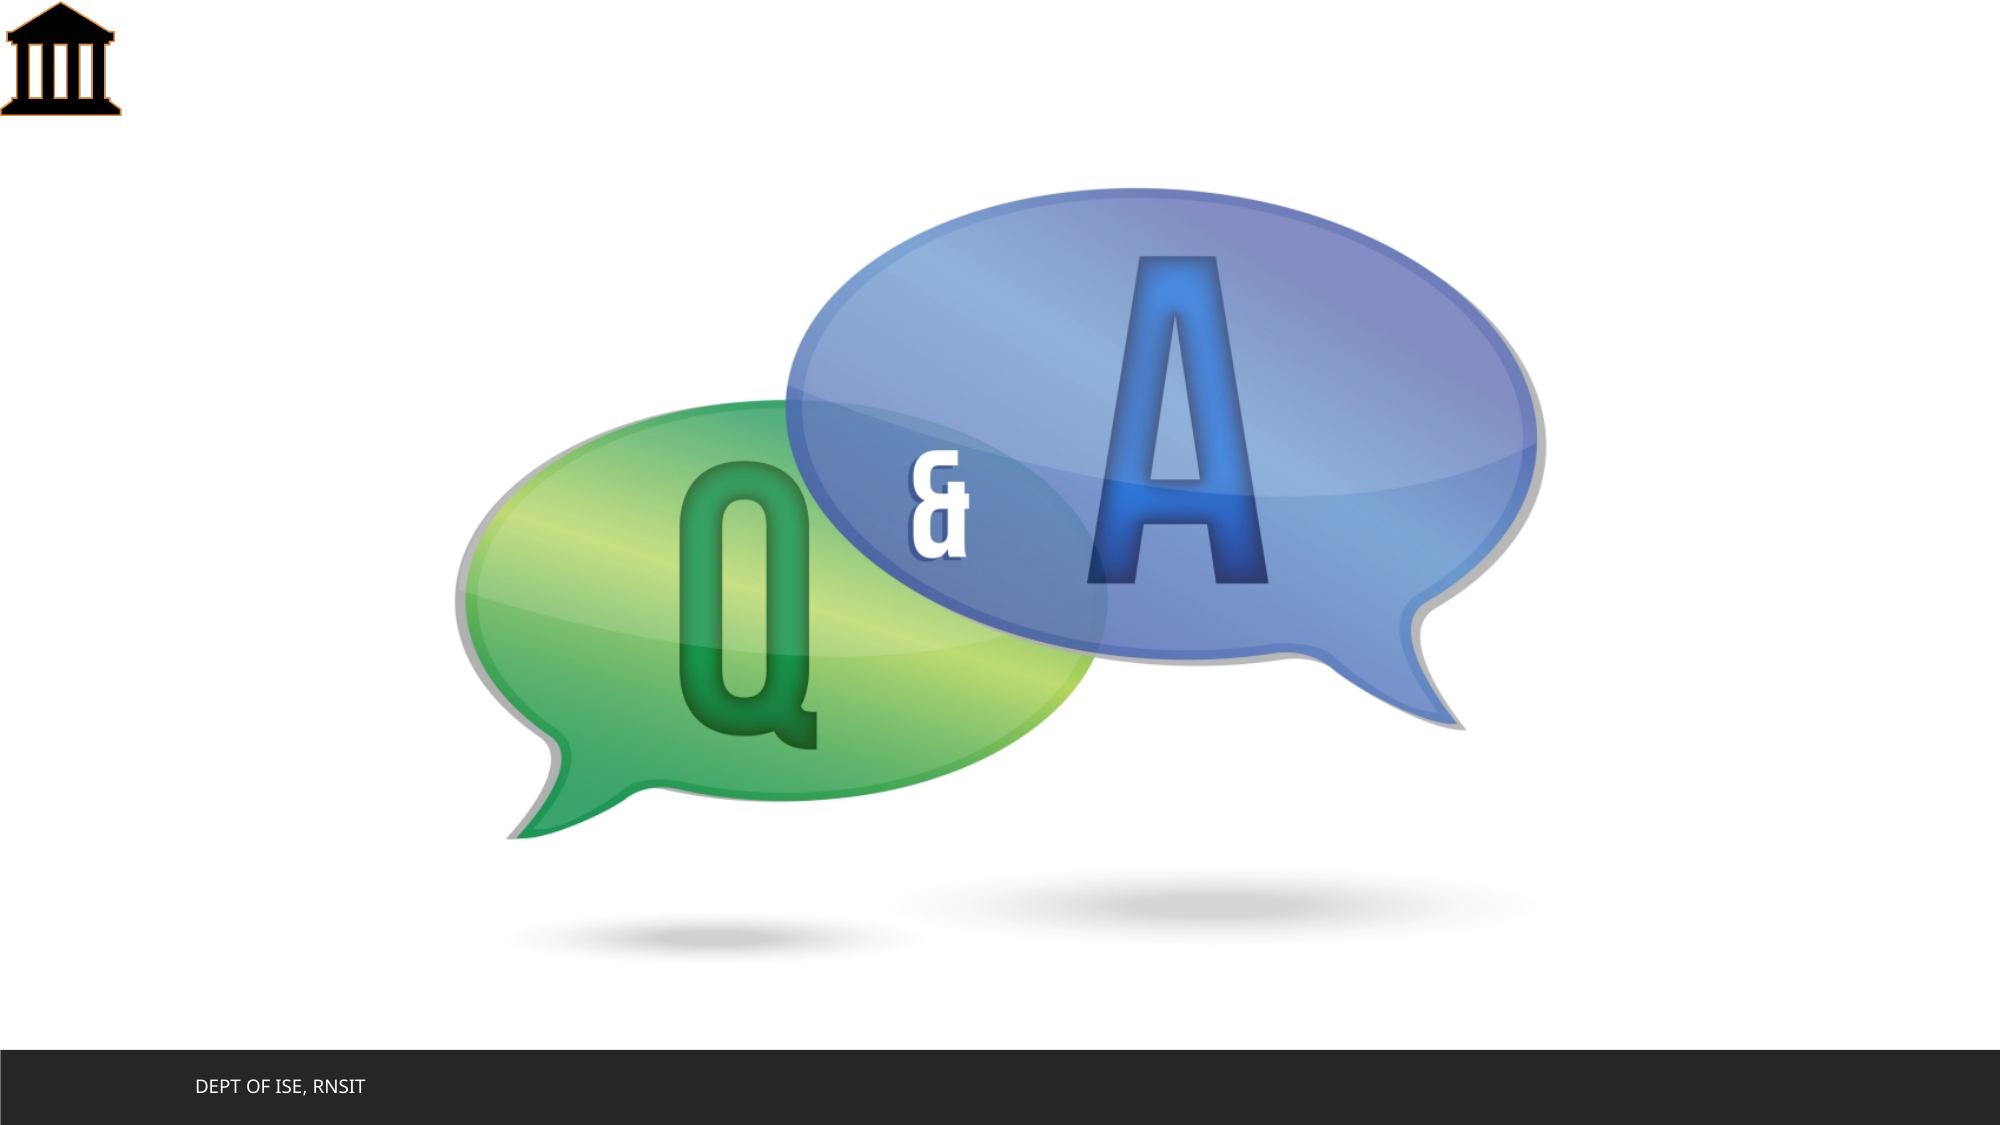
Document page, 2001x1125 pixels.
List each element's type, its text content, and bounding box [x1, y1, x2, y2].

picture [397, 130, 1603, 995]
picture [0, 0, 137, 135]
footer Dept of ISE, RNSIT [180, 1057, 1299, 1118]
